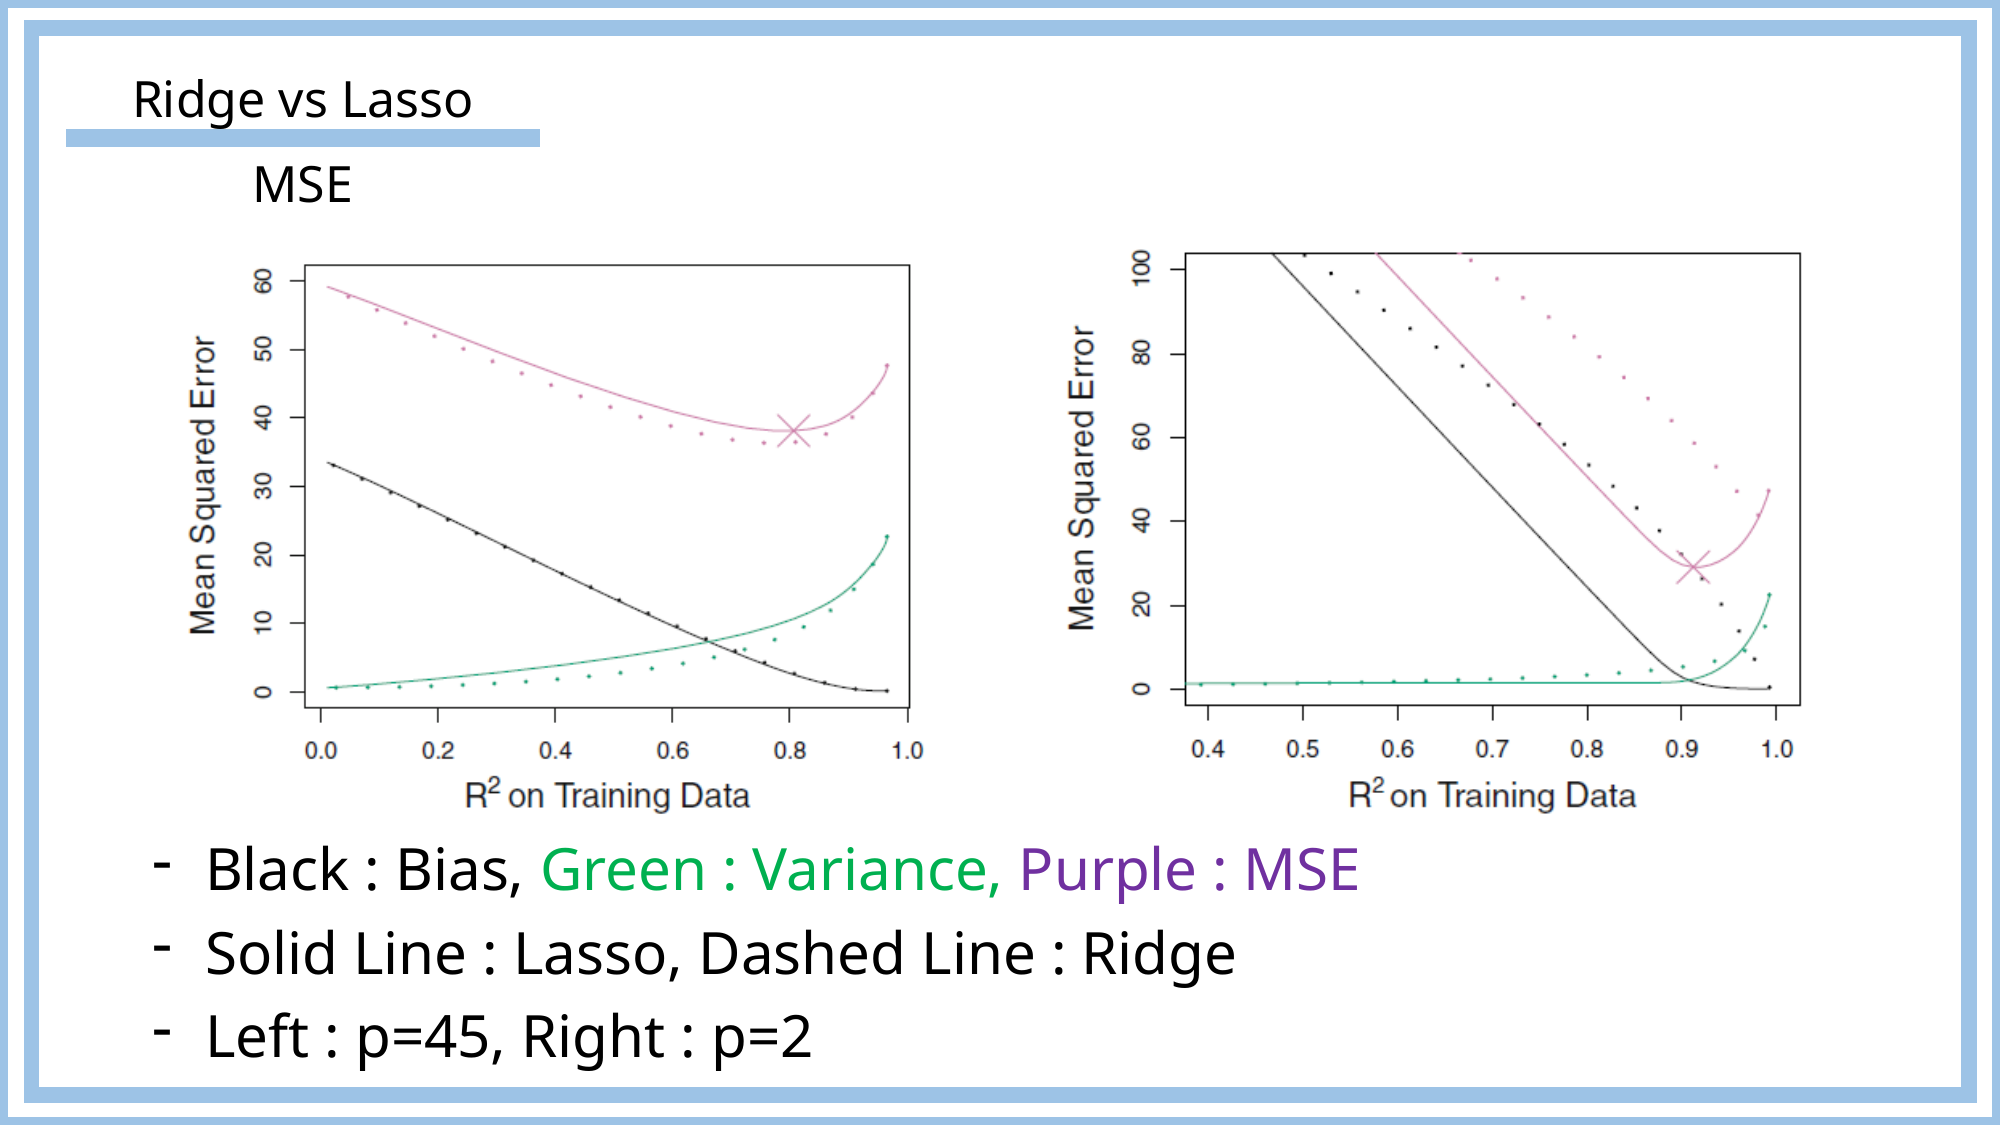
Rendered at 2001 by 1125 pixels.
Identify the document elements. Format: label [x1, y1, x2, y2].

text_box [0, 0, 2000, 1125]
text_box [173, 216, 1827, 825]
text_box [66, 59, 540, 221]
